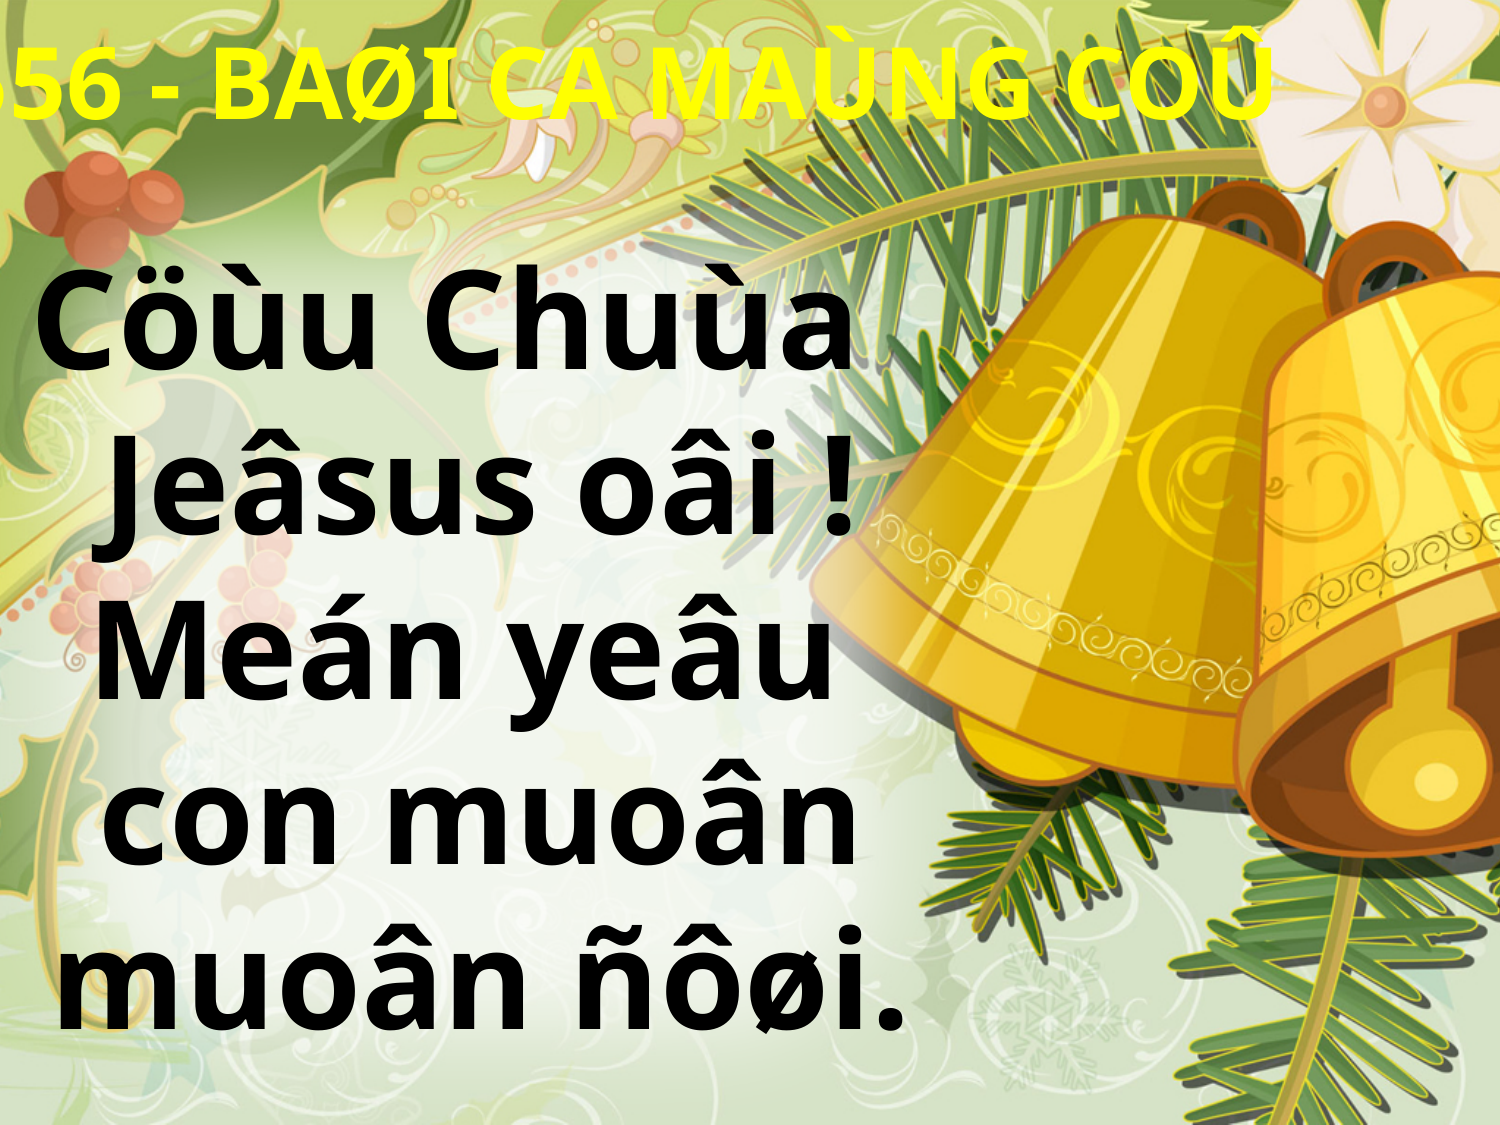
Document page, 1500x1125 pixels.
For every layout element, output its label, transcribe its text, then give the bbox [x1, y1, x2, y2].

text_box TC 556 - BAØI CA MAÙNG COÛ [0, 12, 1296, 148]
text_box [127, 913, 825, 989]
picture [0, 0, 1500, 1125]
text_box Cöùu Chuùa Jeâsus oâi ! Meán yeâu con muoân muoân ñôøi. [12, 224, 950, 913]
